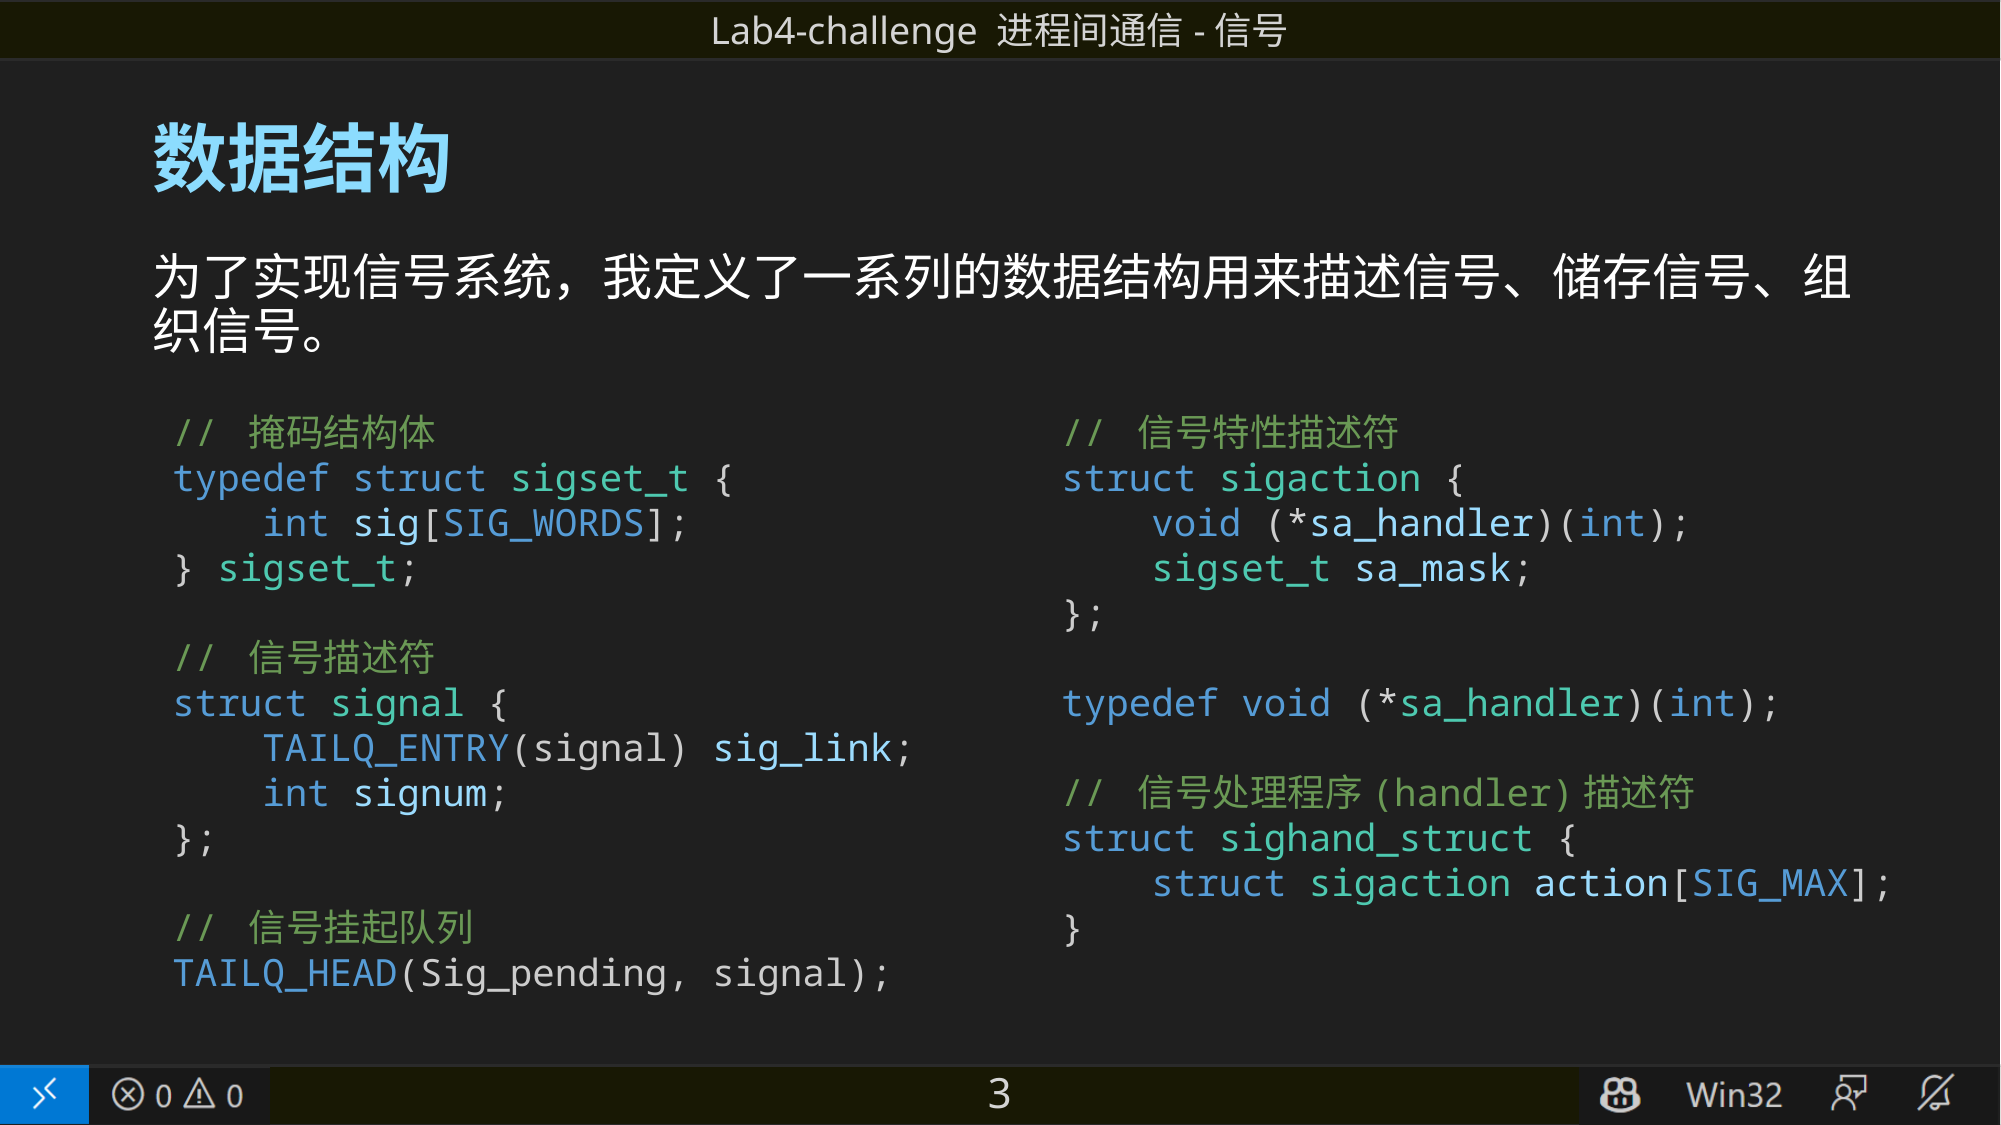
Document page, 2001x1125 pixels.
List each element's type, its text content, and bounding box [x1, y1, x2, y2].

text_box // 掩码结构体 typedef struct sigset_t { int sig[SIG_WORDS]; } sigset_t; // 信号描述符 struct signal { TAILQ_ENTRY(signal) sig_link; int signum; }; // 信号挂起队列 TAILQ_HEAD(Sig_pending, signal); [157, 401, 954, 1002]
picture [0, 1065, 270, 1125]
title 数据结构 [137, 111, 1903, 214]
picture [1579, 1067, 2000, 1125]
footer 3 [662, 1066, 1338, 1125]
text_box // 信号特性描述符 struct sigaction { void (*sa_handler)(int); sigset_t sa_mask; }; typedef void (*sa_handler)(int); // 信号处理程序(handler)描述符 struct sighand_struct { struct sigaction action[SIG_MAX]; } [1046, 401, 2000, 1002]
list 为了实现信号系统，我定义了一系列的数据结构用来描述信号、储存信号、组织信号。 [137, 244, 1903, 394]
